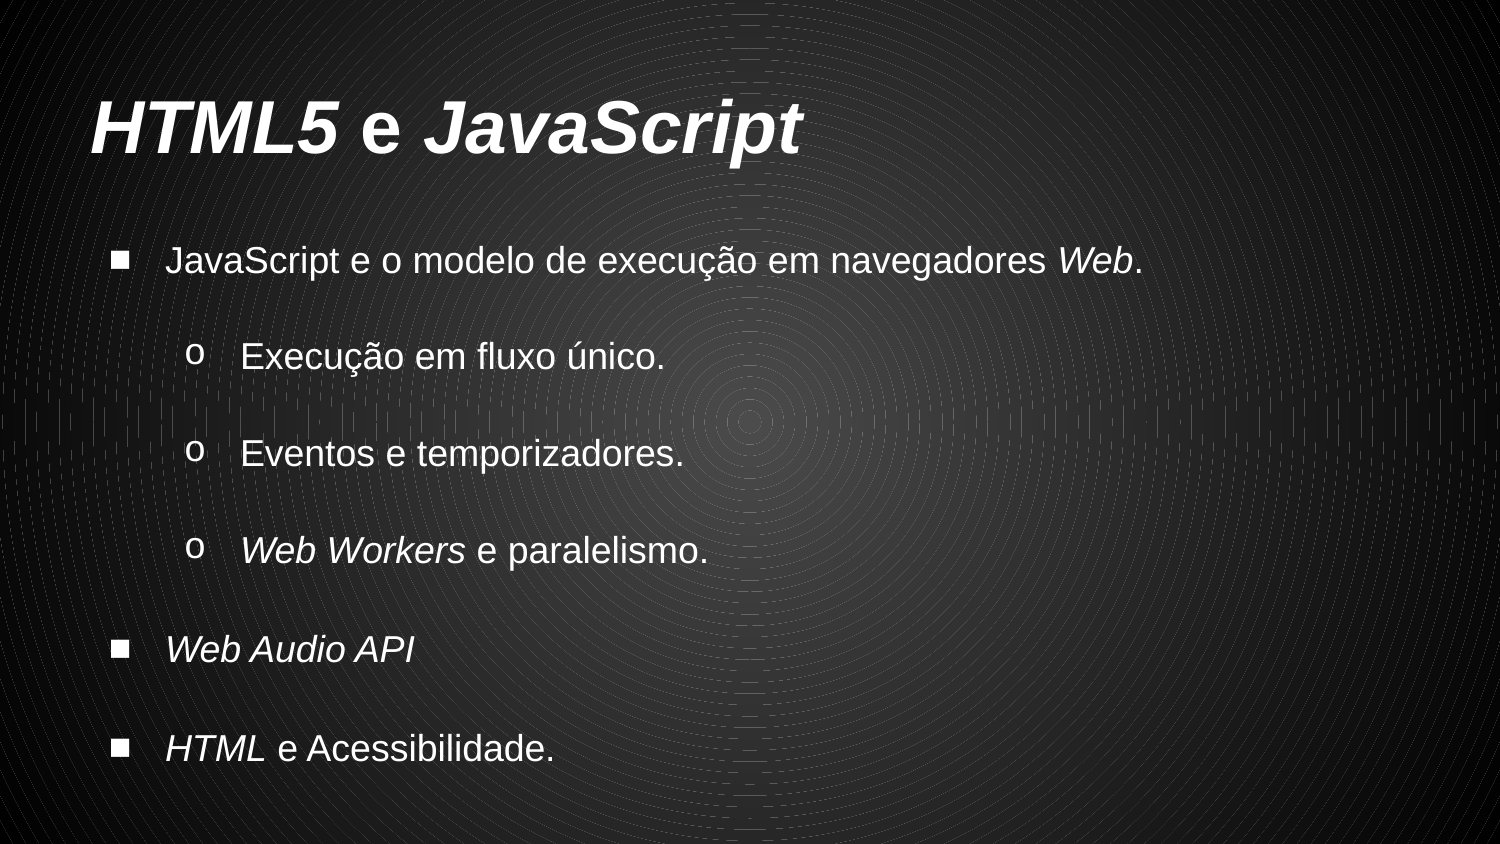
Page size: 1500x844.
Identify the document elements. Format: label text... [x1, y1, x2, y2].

title HTML5 e JavaScript [75, 42, 1425, 184]
list JavaScript e o modelo de execução em navegadores Web. Execução em fluxo único. Eventos e temporizadores. Web Workers e paralelismo. Web Audio API HTML e Acessibilidade. [75, 196, 1425, 808]
